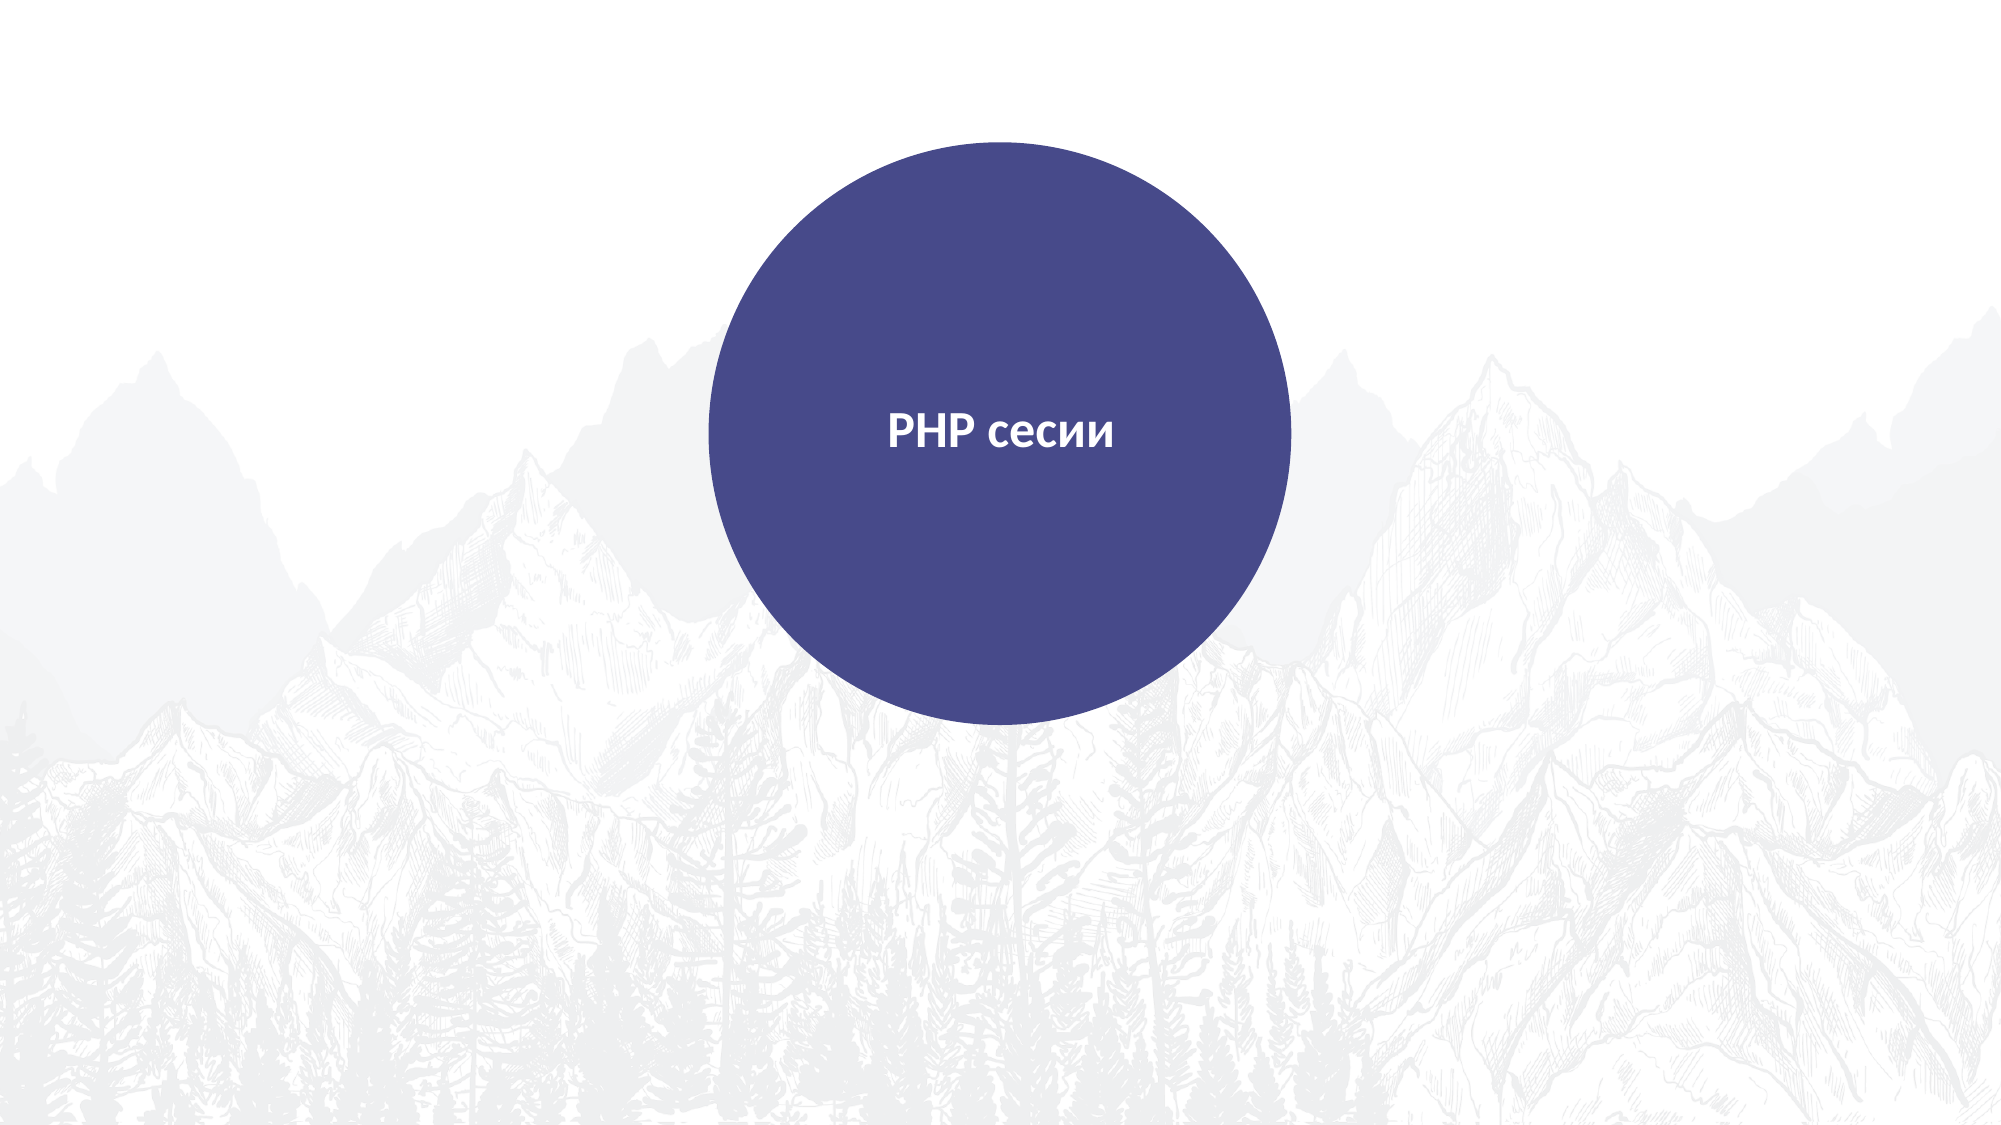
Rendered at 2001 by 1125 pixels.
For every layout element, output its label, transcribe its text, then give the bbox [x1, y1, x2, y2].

text_box РНР сесии [715, 380, 1288, 478]
